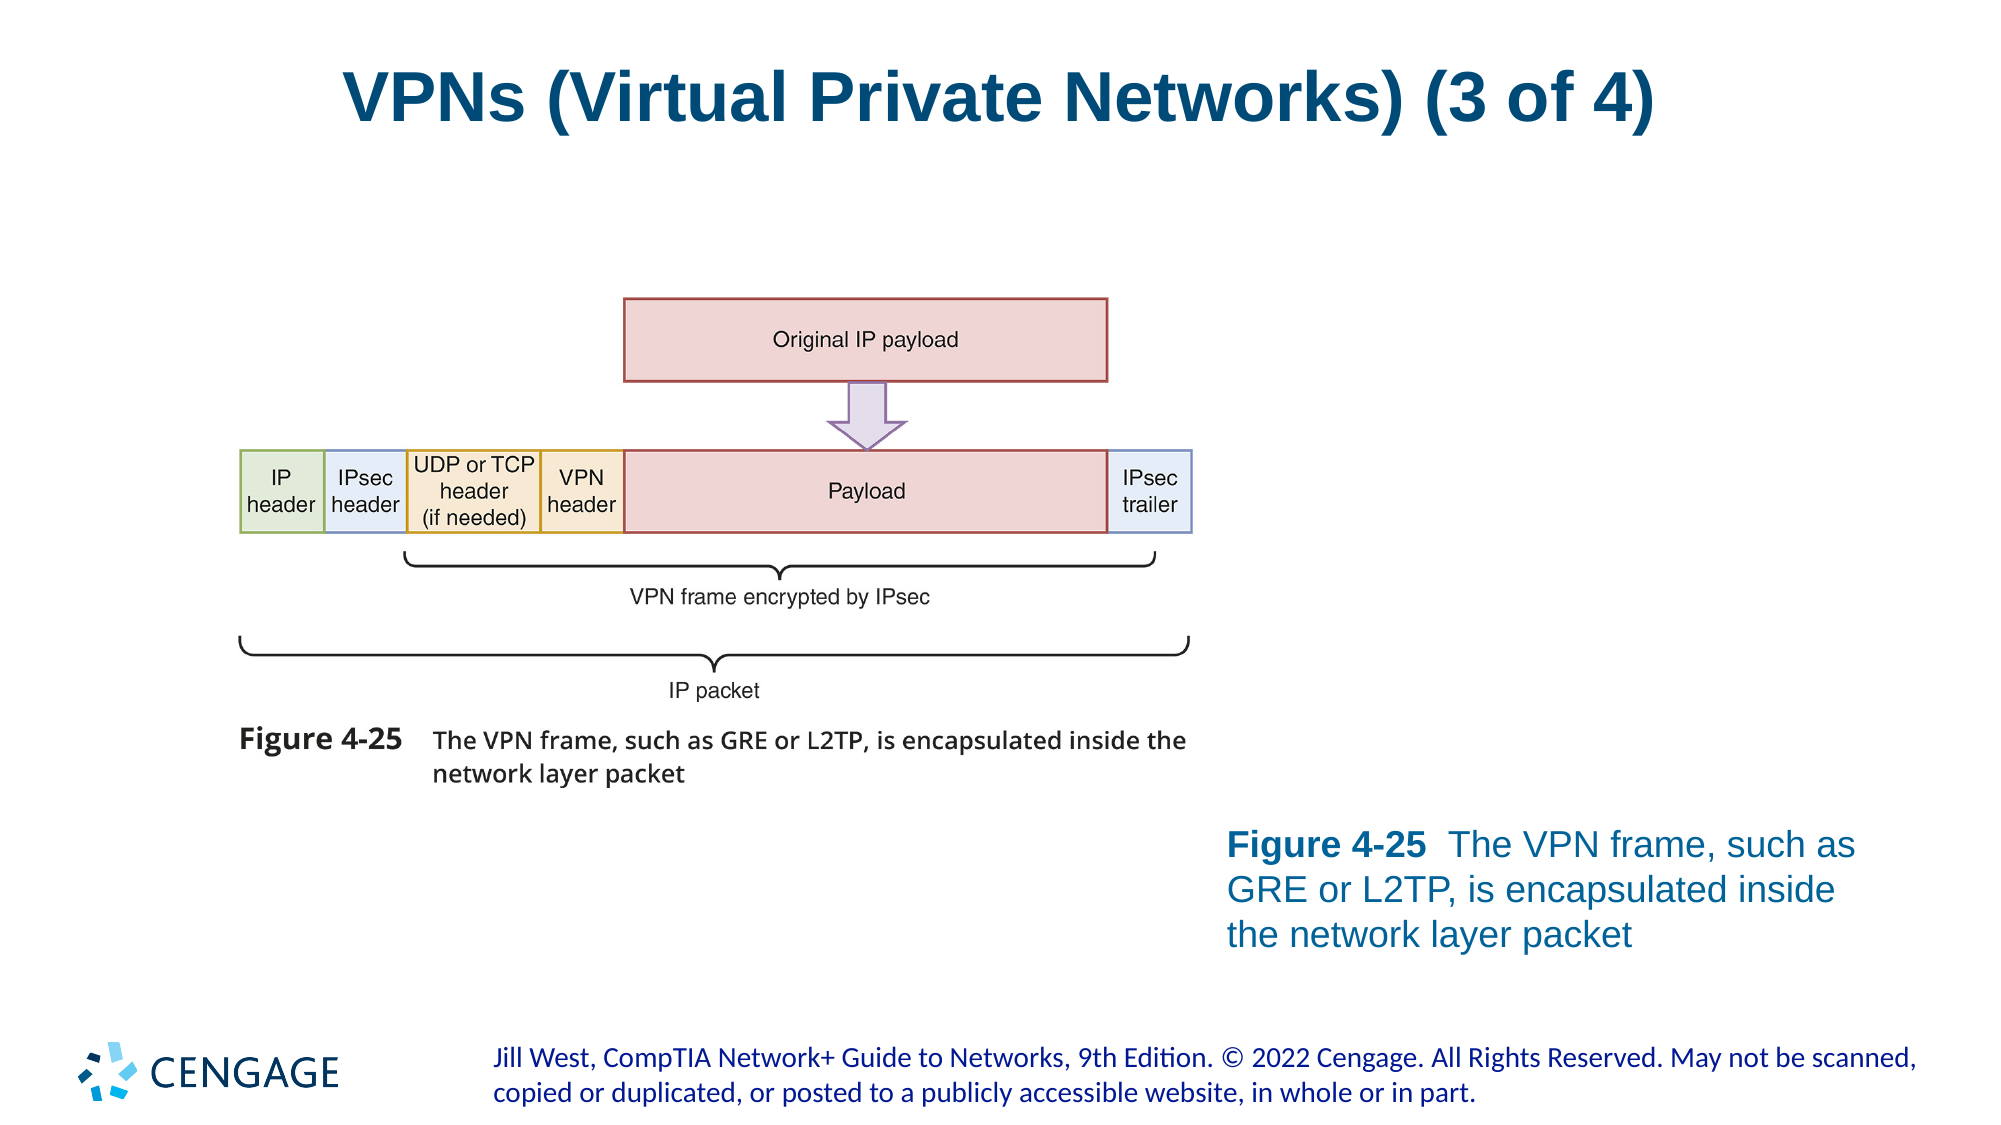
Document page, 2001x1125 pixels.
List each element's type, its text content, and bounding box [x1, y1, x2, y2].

list Figure 4-25 The VPN frame, such as GRE or L2TP, is encapsulated inside the network layer packet [1226, 820, 1880, 965]
title VPNs (Virtual Private Networks) (3 of 4) [137, 59, 1863, 171]
picture [238, 297, 1193, 788]
picture [78, 1042, 338, 1101]
